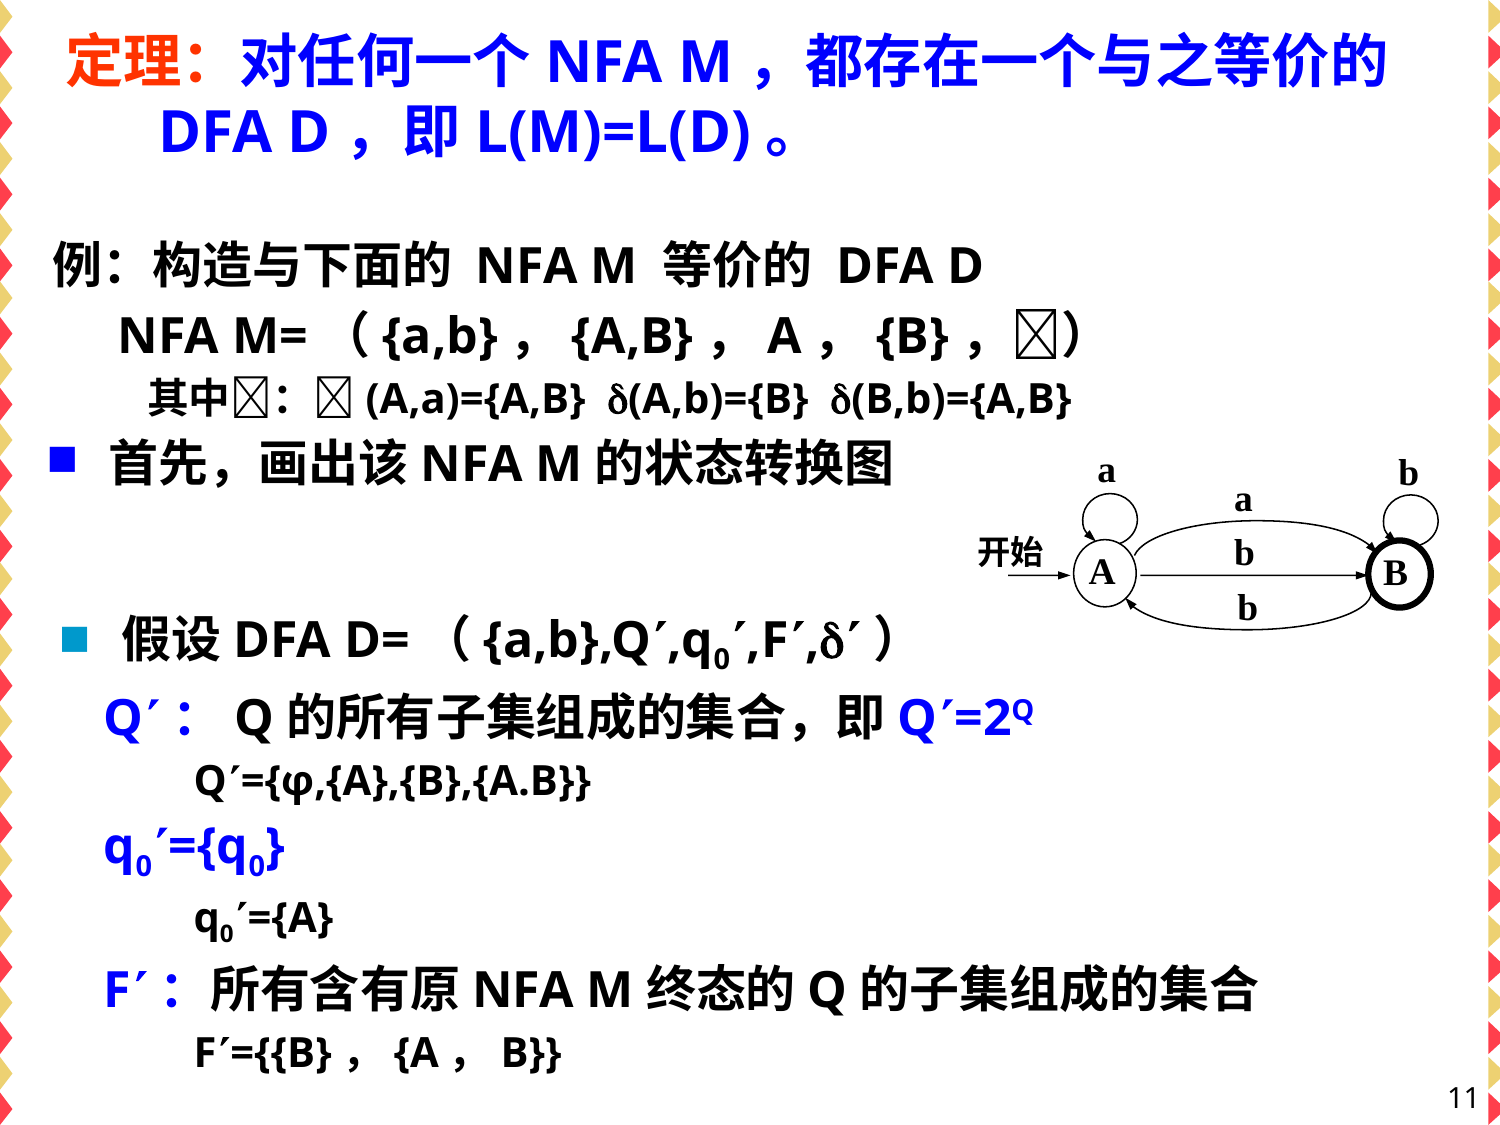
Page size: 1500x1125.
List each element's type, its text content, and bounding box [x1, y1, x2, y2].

list 例：构造与下面的 NFA M 等价的 DFA D NFA M=（{a,b}，{A,B}，A，{B}，） 其中：(A,a)={A,B} (A,b)={B} (B,b)={A,B} 首先，画出该NFA M的状态转换图 [37, 225, 1463, 530]
text_box 假设DFA D=（{a,b},Q,q0,F,） Q：Q的所有子集组成的集合，即Q=2Q Q={φ,{A},{B},{A.B}} q0={q0} q0={A} F：所有含有原NFA M终态的Q的子集组成的集合 F={{B}，{A，B}} [50, 600, 1418, 1100]
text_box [962, 437, 1463, 651]
title 定理：对任何一个NFA M，都存在一个与之等价的 DFA D，即L(M)=L(D)。 [50, 24, 1463, 163]
slide_number 11 [1377, 1071, 1496, 1117]
